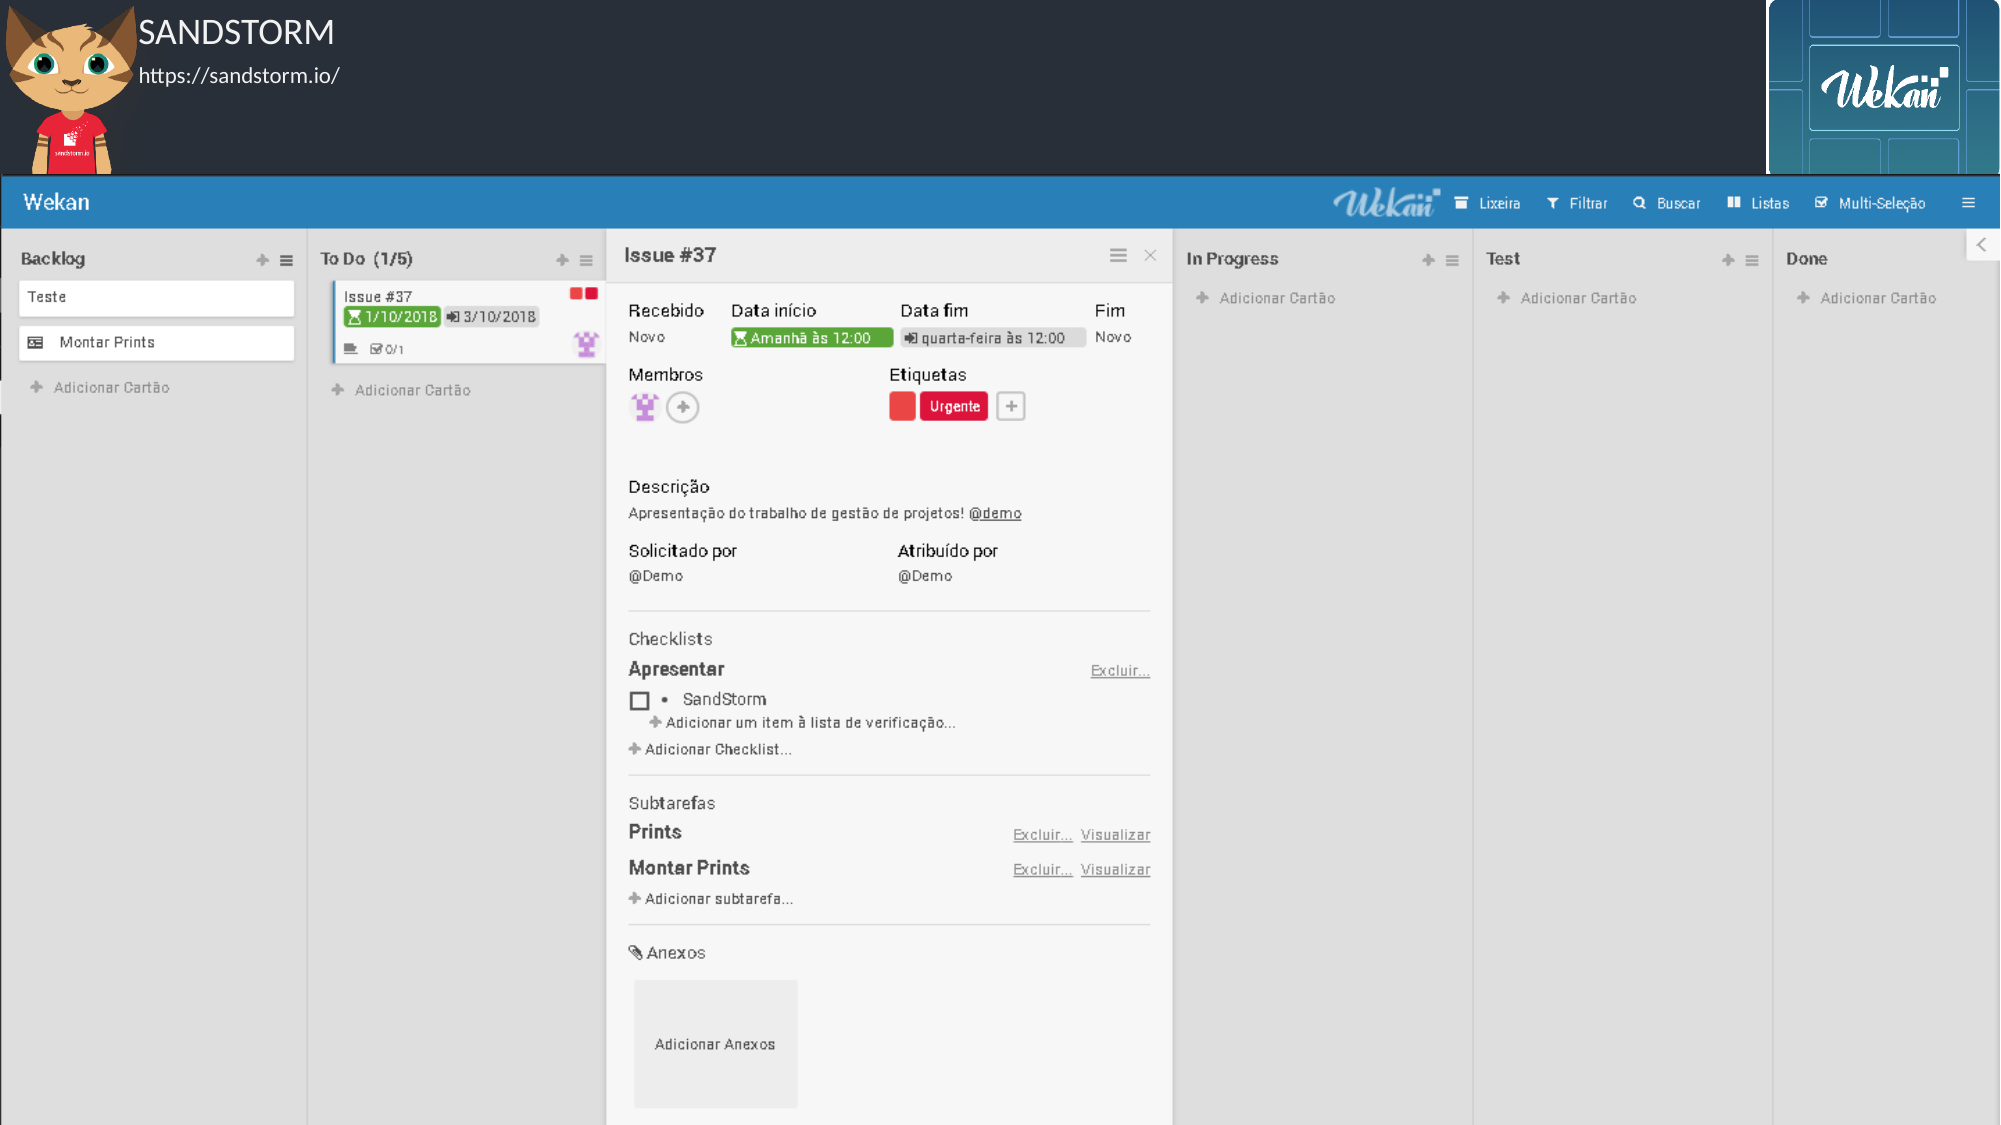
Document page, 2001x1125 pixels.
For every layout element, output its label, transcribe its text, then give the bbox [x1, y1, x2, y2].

text_box https://sandstorm.io/ [143, 53, 356, 96]
text_box SANDSTORM [143, 0, 351, 53]
picture [0, 0, 2000, 1125]
